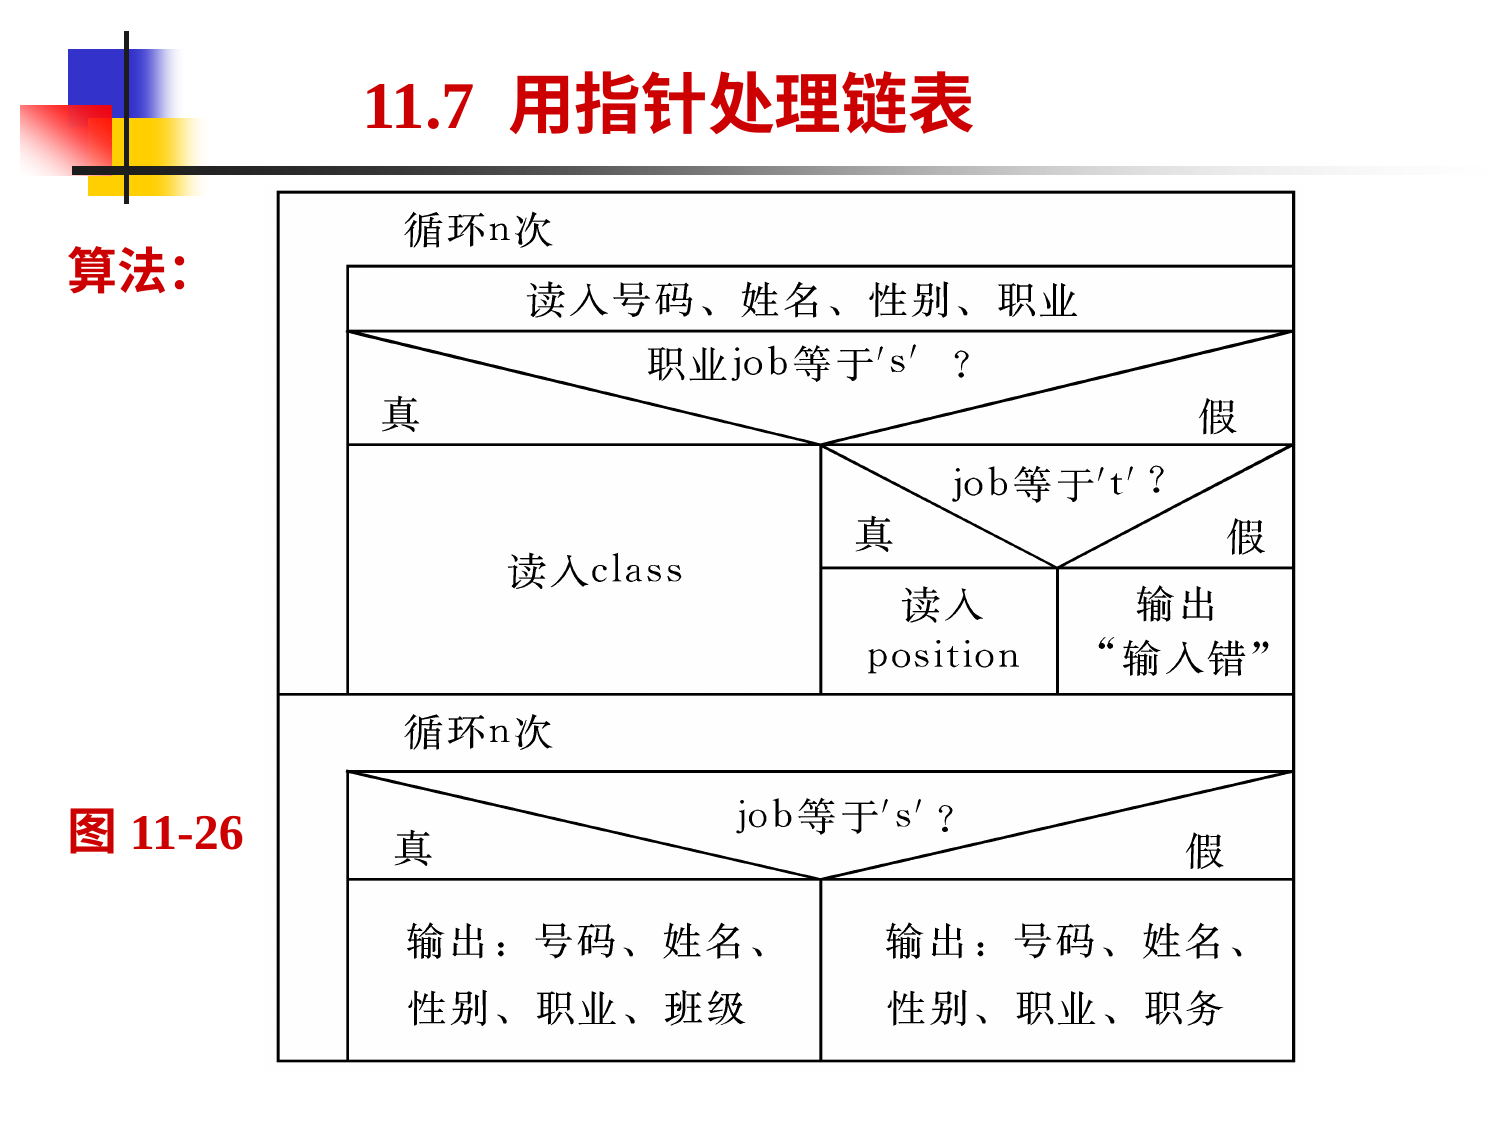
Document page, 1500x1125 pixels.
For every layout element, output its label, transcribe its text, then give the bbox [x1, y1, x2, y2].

text_box 算法： 图11-26 [53, 232, 1400, 1106]
text_box 11.7 用指针处理链表 [330, 54, 1034, 150]
picture [265, 184, 1306, 1071]
